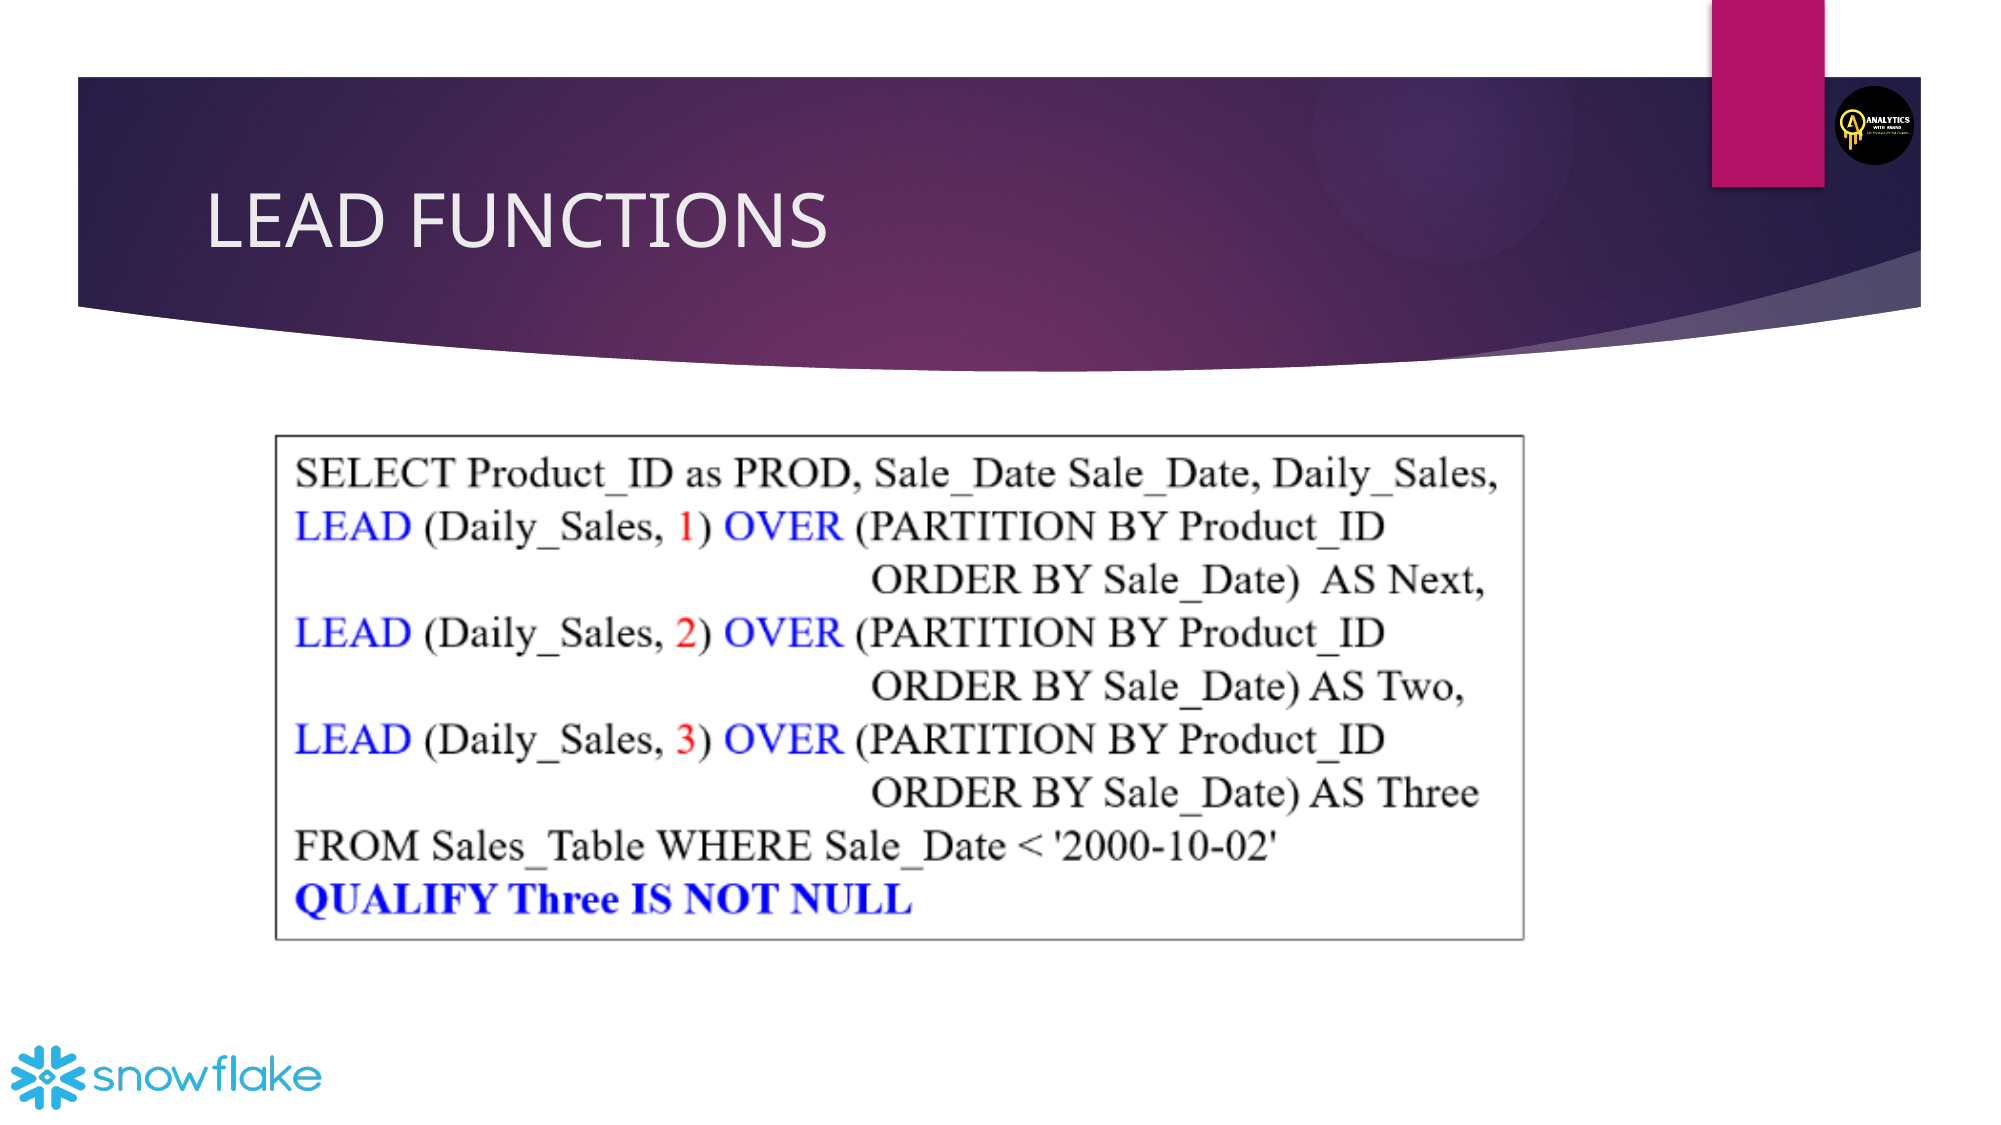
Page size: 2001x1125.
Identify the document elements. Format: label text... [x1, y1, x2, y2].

picture [1835, 86, 1915, 166]
picture [0, 1007, 351, 1125]
picture [245, 402, 1571, 966]
title LEAD FUNCTIONS [189, 159, 1627, 276]
